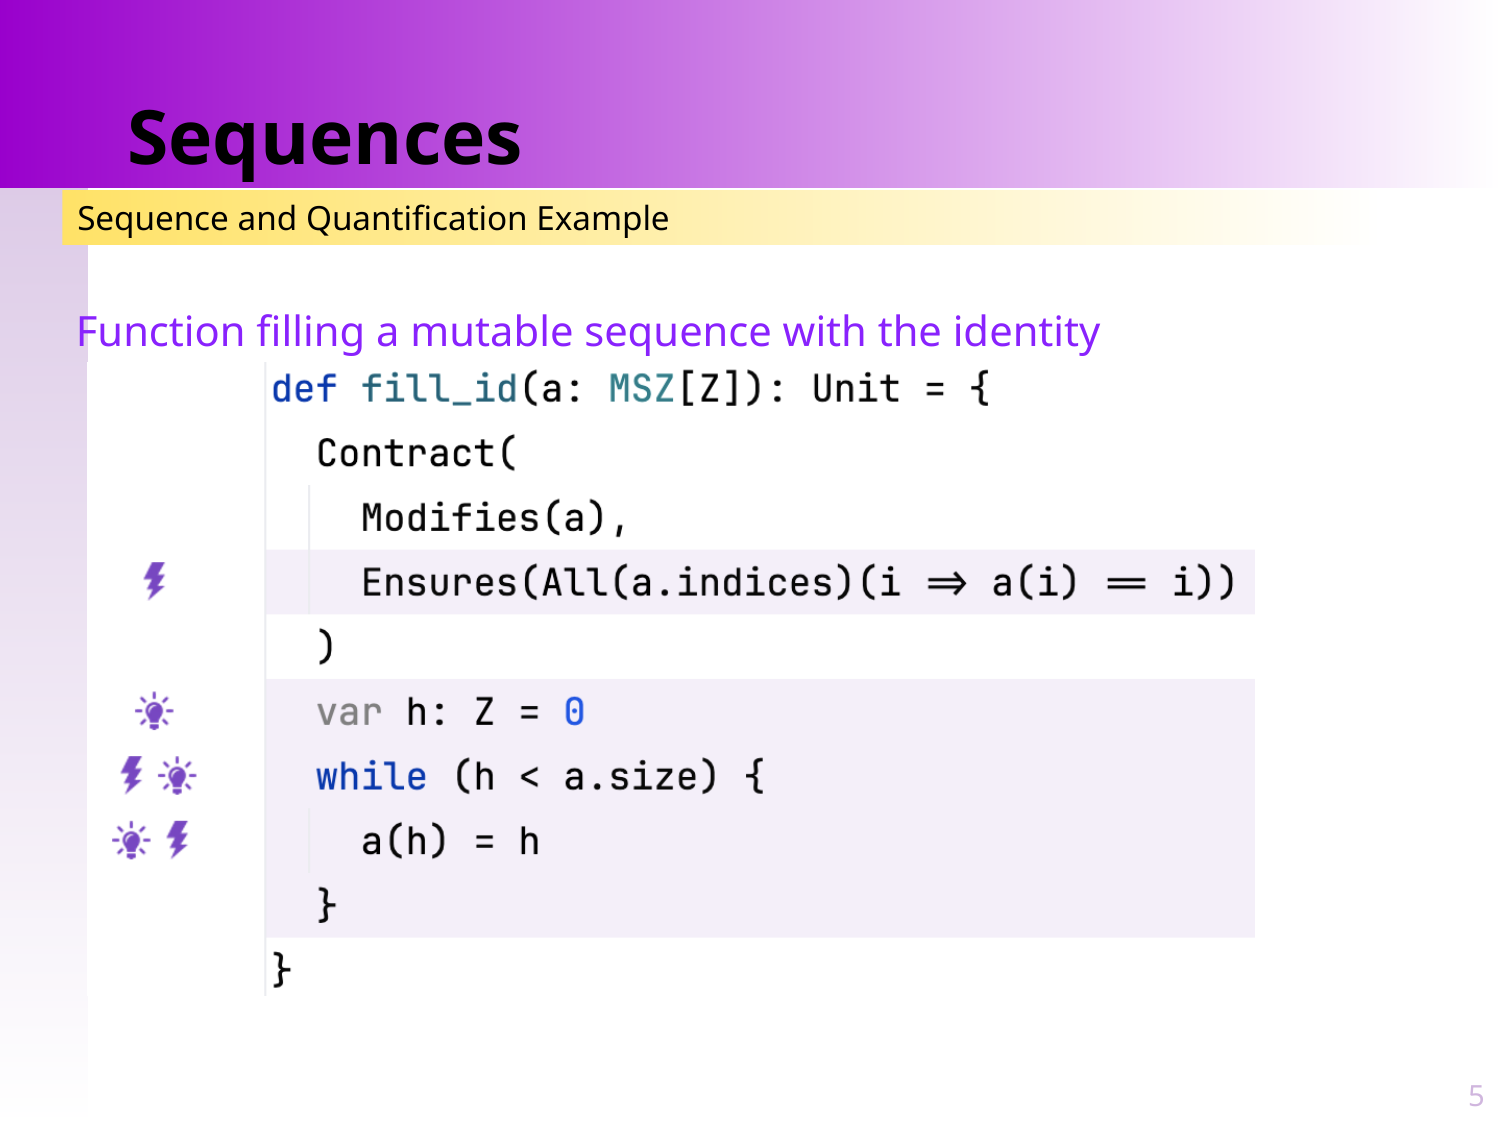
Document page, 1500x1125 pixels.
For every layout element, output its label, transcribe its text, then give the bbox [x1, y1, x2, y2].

text_box Sequence and Quantification Example [62, 190, 1378, 245]
slide_number 5 [1424, 1049, 1500, 1125]
title Sequences [112, 0, 1451, 188]
text_box Function filling a mutable sequence with the identity [61, 296, 1116, 362]
picture [87, 362, 1255, 996]
